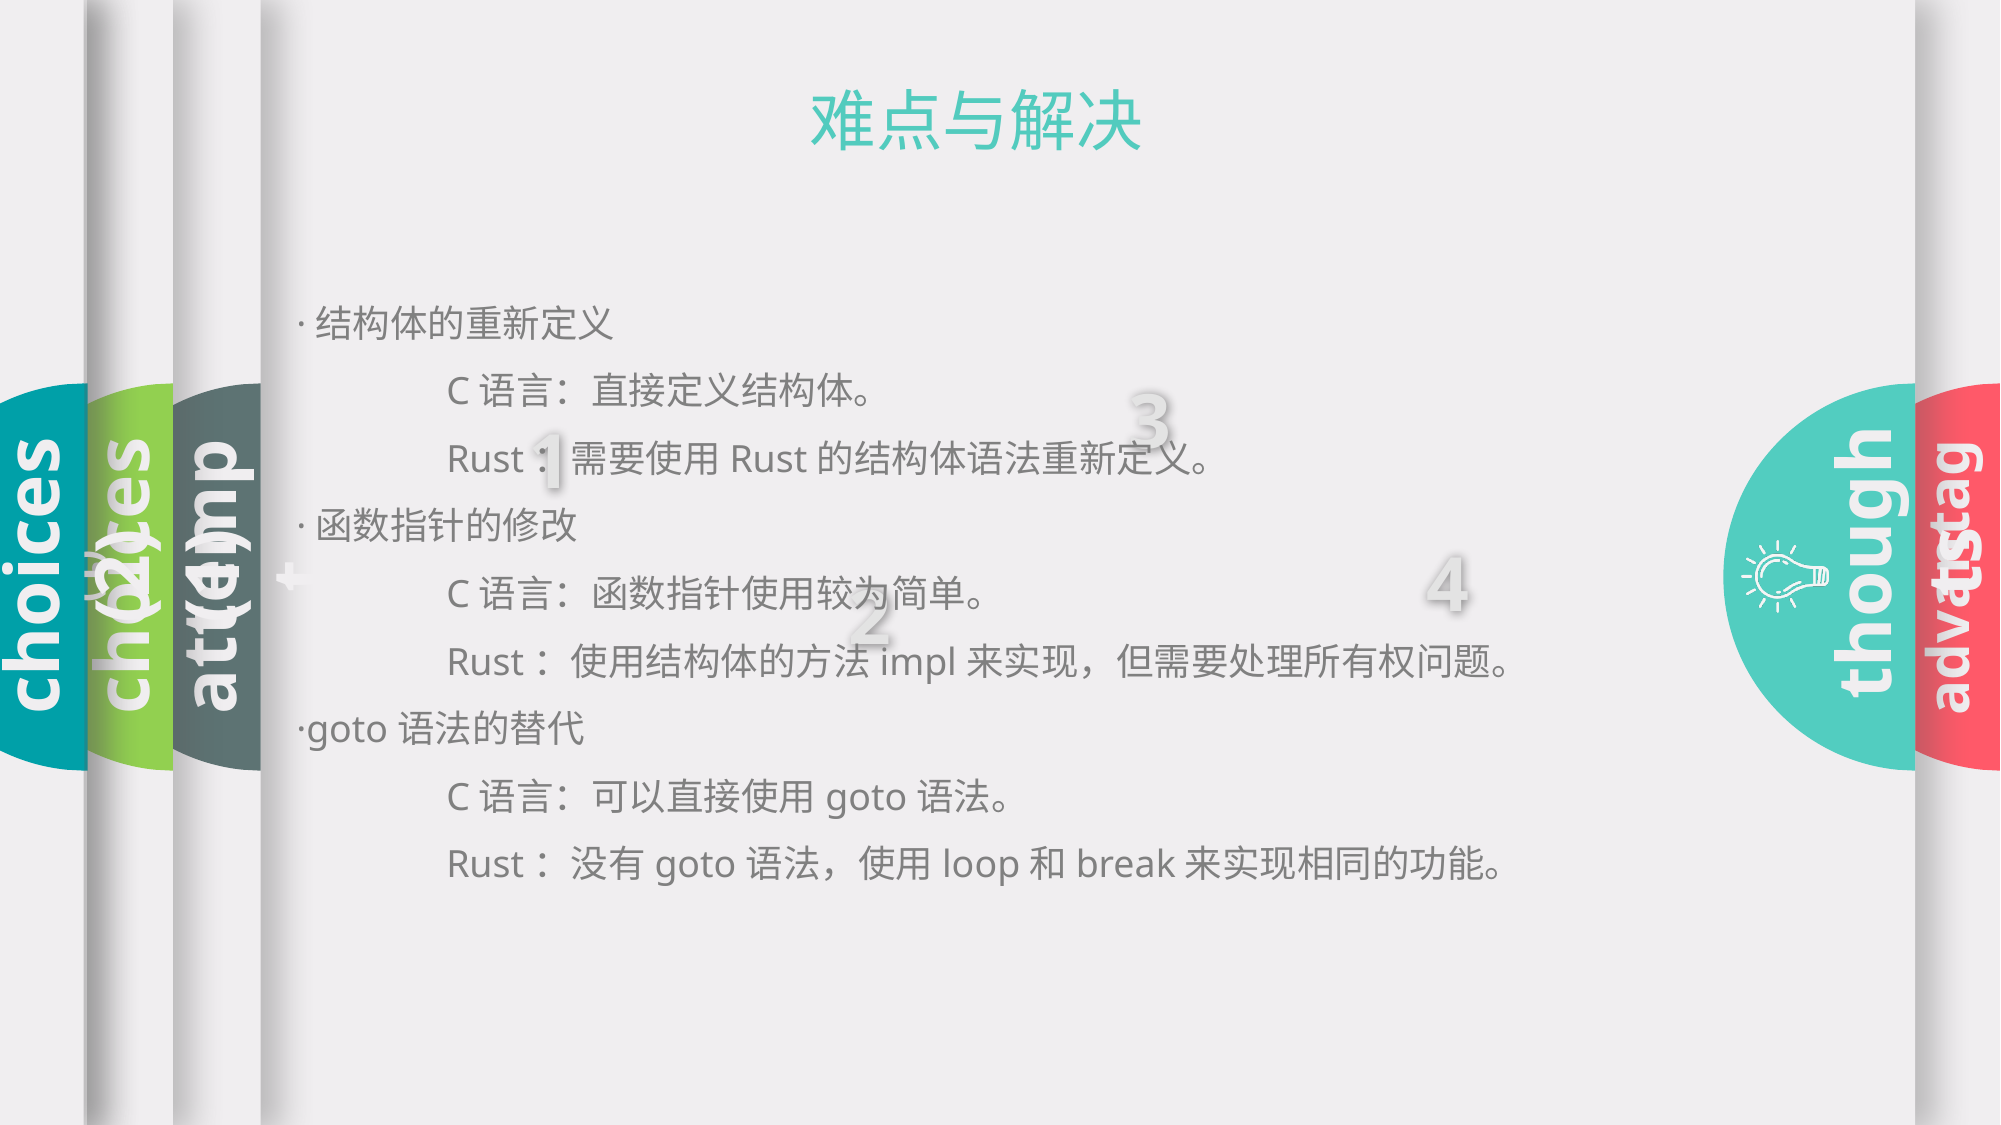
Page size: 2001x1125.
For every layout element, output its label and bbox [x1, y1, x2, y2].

text_box [1916, 0, 2000, 1125]
text_box [261, 0, 1916, 1125]
text_box [88, 0, 173, 1125]
text_box [0, 0, 85, 1125]
text_box [173, 0, 261, 1125]
